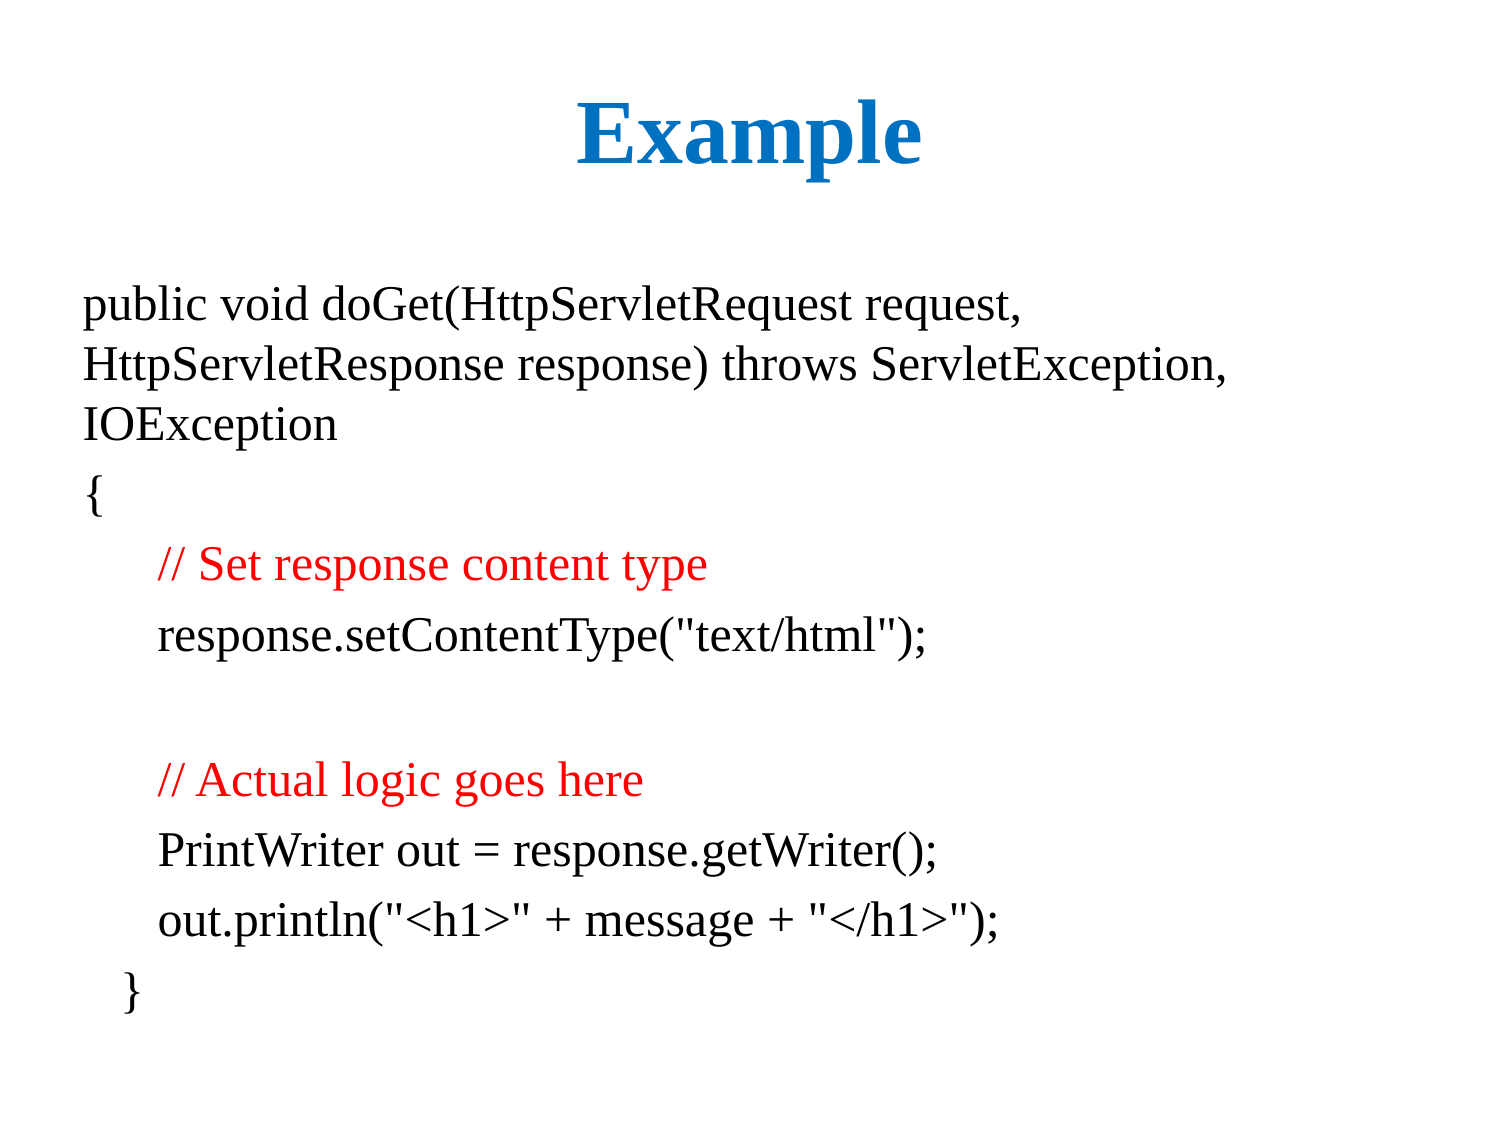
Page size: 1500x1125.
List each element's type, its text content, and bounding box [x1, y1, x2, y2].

list public void doGet(HttpServletRequest request, HttpServletResponse response) throws ServletException, IOException { // Set response content type response.setContentType("text/html"); // Actual logic goes here PrintWriter out = response.getWriter(); out.println("<h1>" + message + "</h1>"); } [74, 261, 1426, 1006]
title Example [74, 44, 1426, 209]
